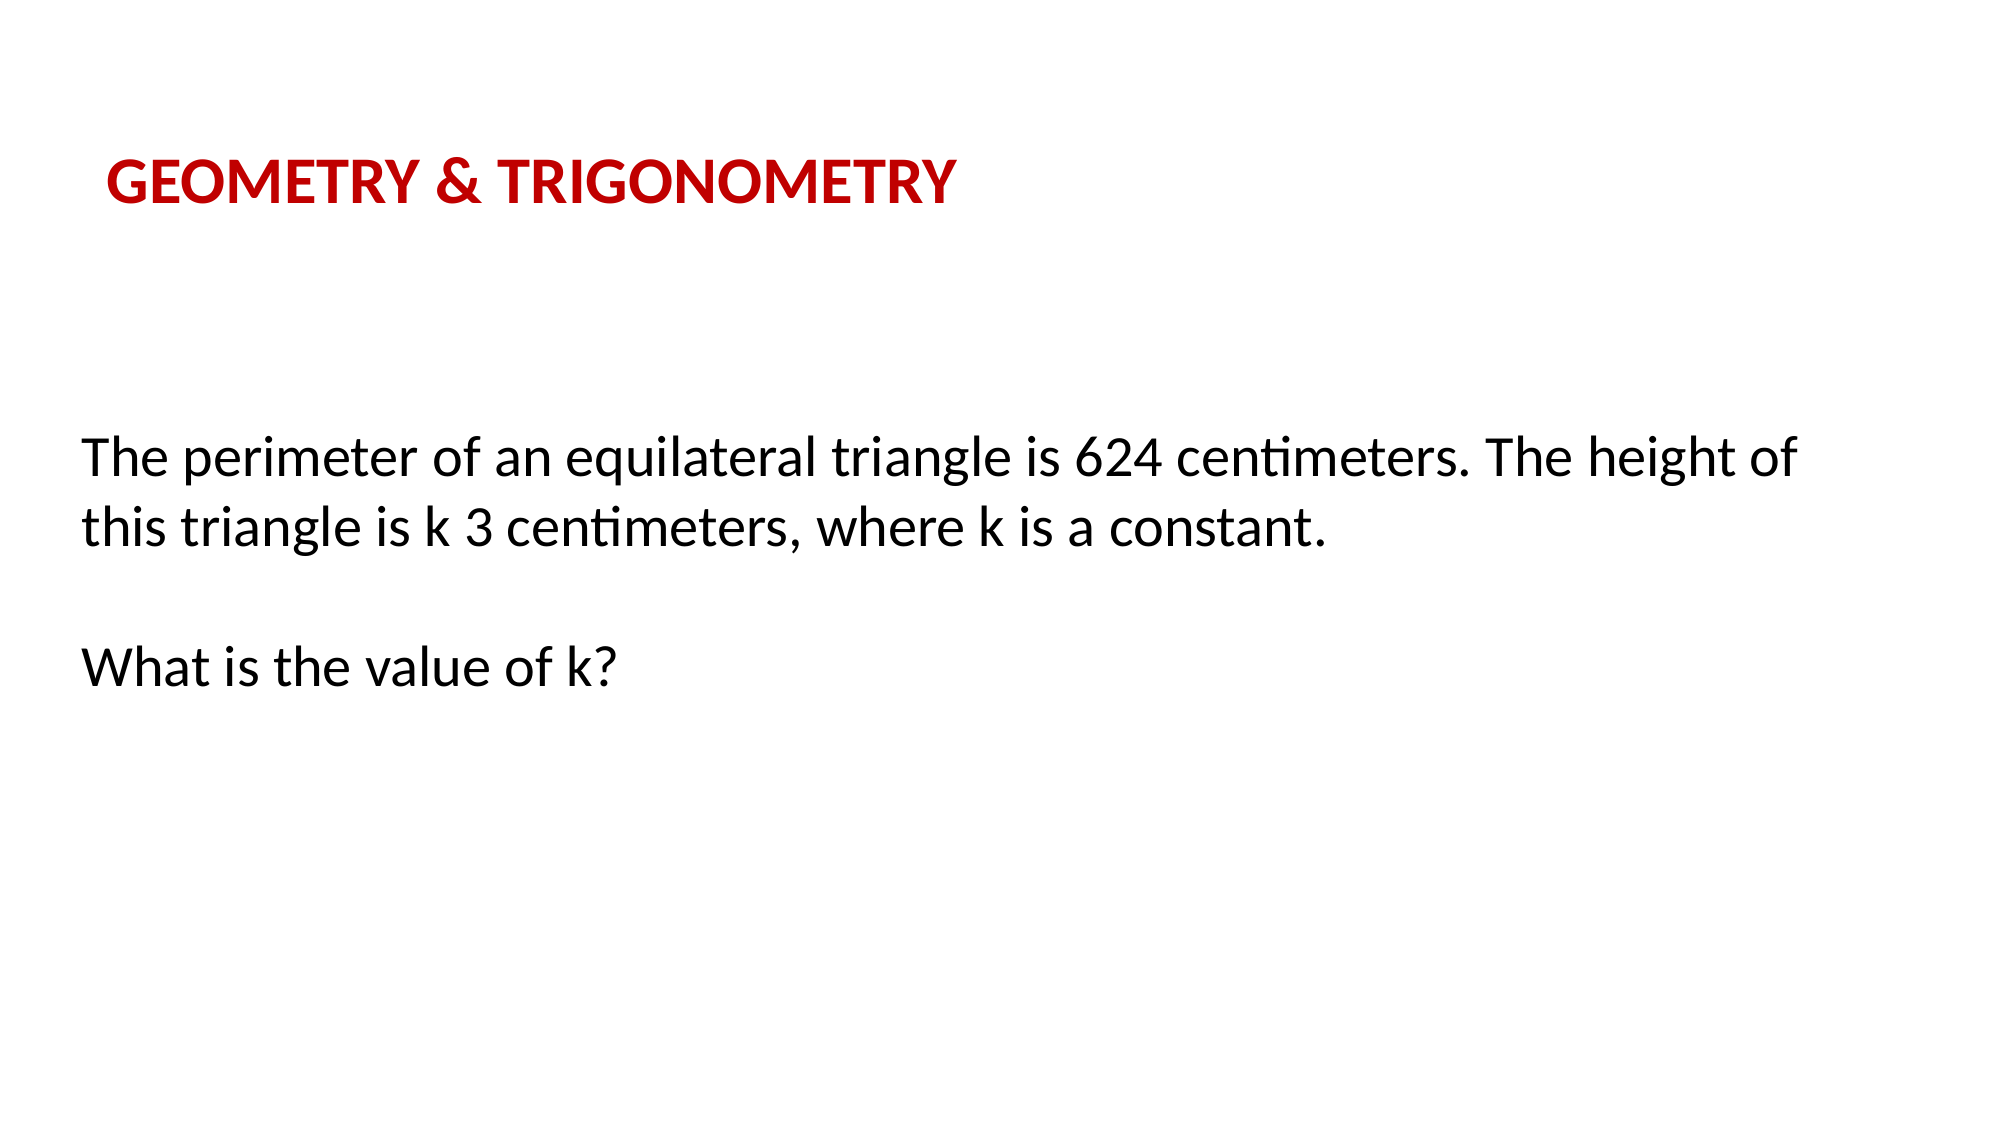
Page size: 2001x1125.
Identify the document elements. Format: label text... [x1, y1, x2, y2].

text_box GEOMETRY & TRIGONOMETRY [92, 129, 1108, 225]
